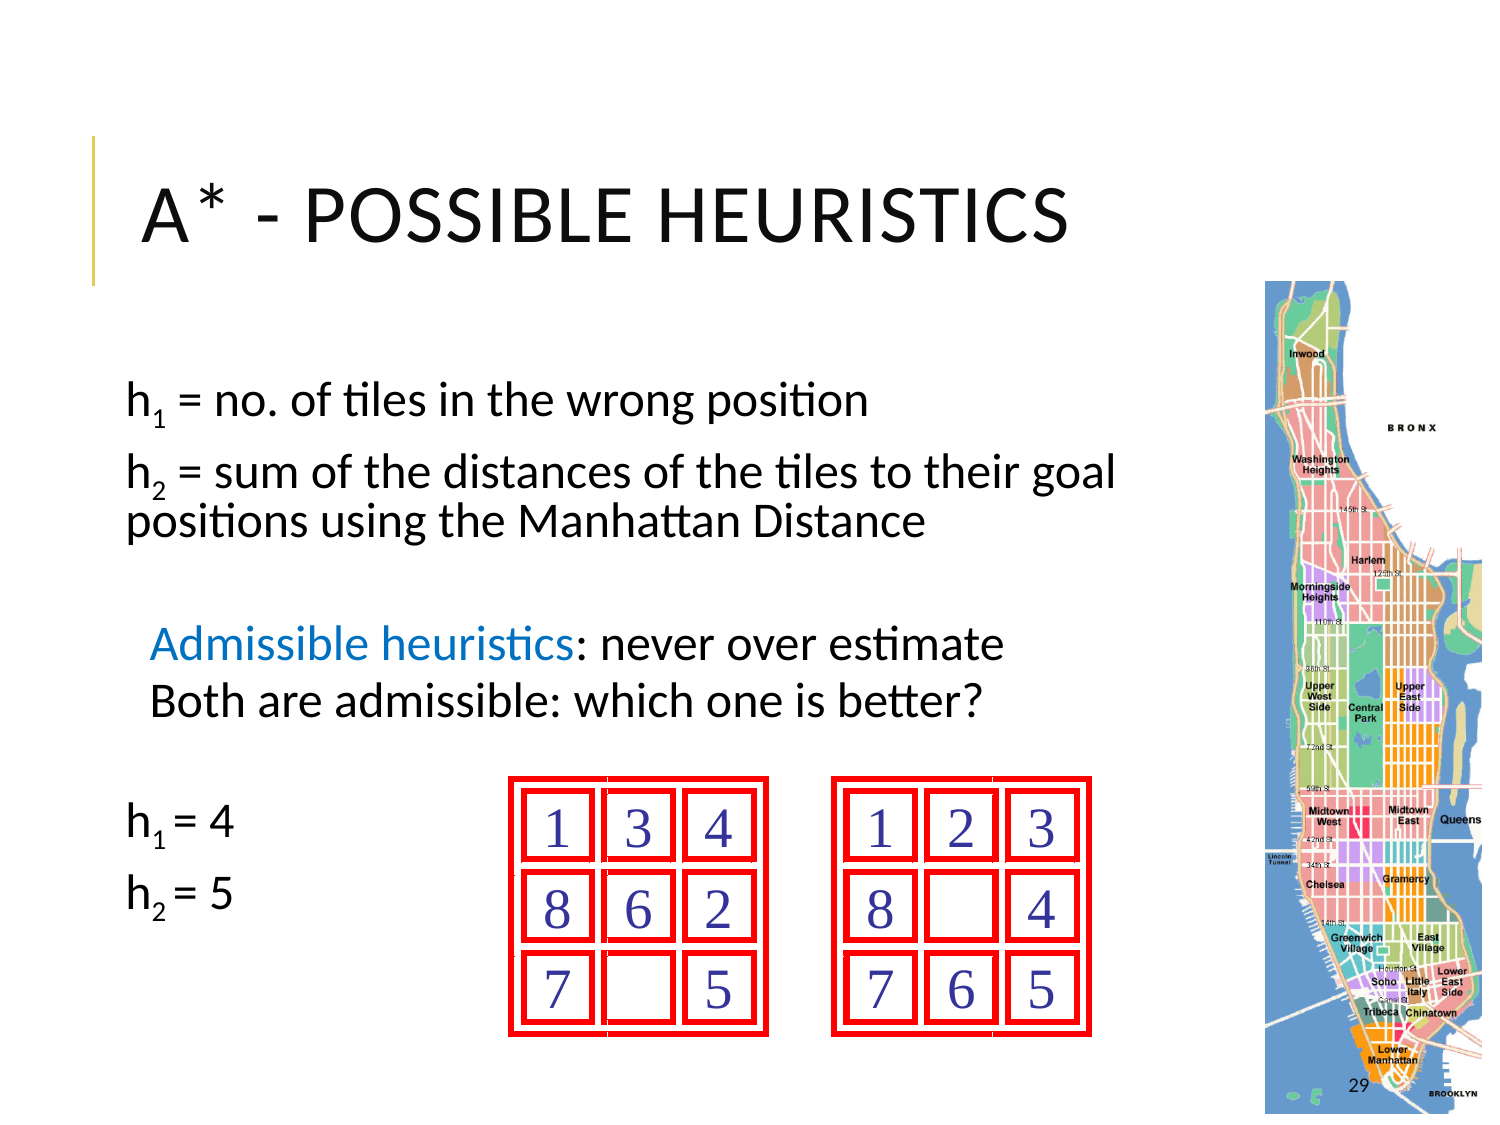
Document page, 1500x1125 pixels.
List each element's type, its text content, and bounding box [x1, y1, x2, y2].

picture [1265, 280, 1482, 1115]
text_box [414, 775, 1188, 1071]
title A* - possible heuristics [126, 96, 1322, 342]
list h1 = no. of tiles in the wrong position h2 = sum of the distances of the tiles to their goal positions using the Manhattan Distance Admissible heuristics: never over estimate Both are admissible: which one is better? h1 = 4 h2 = 5 [110, 364, 1276, 1125]
